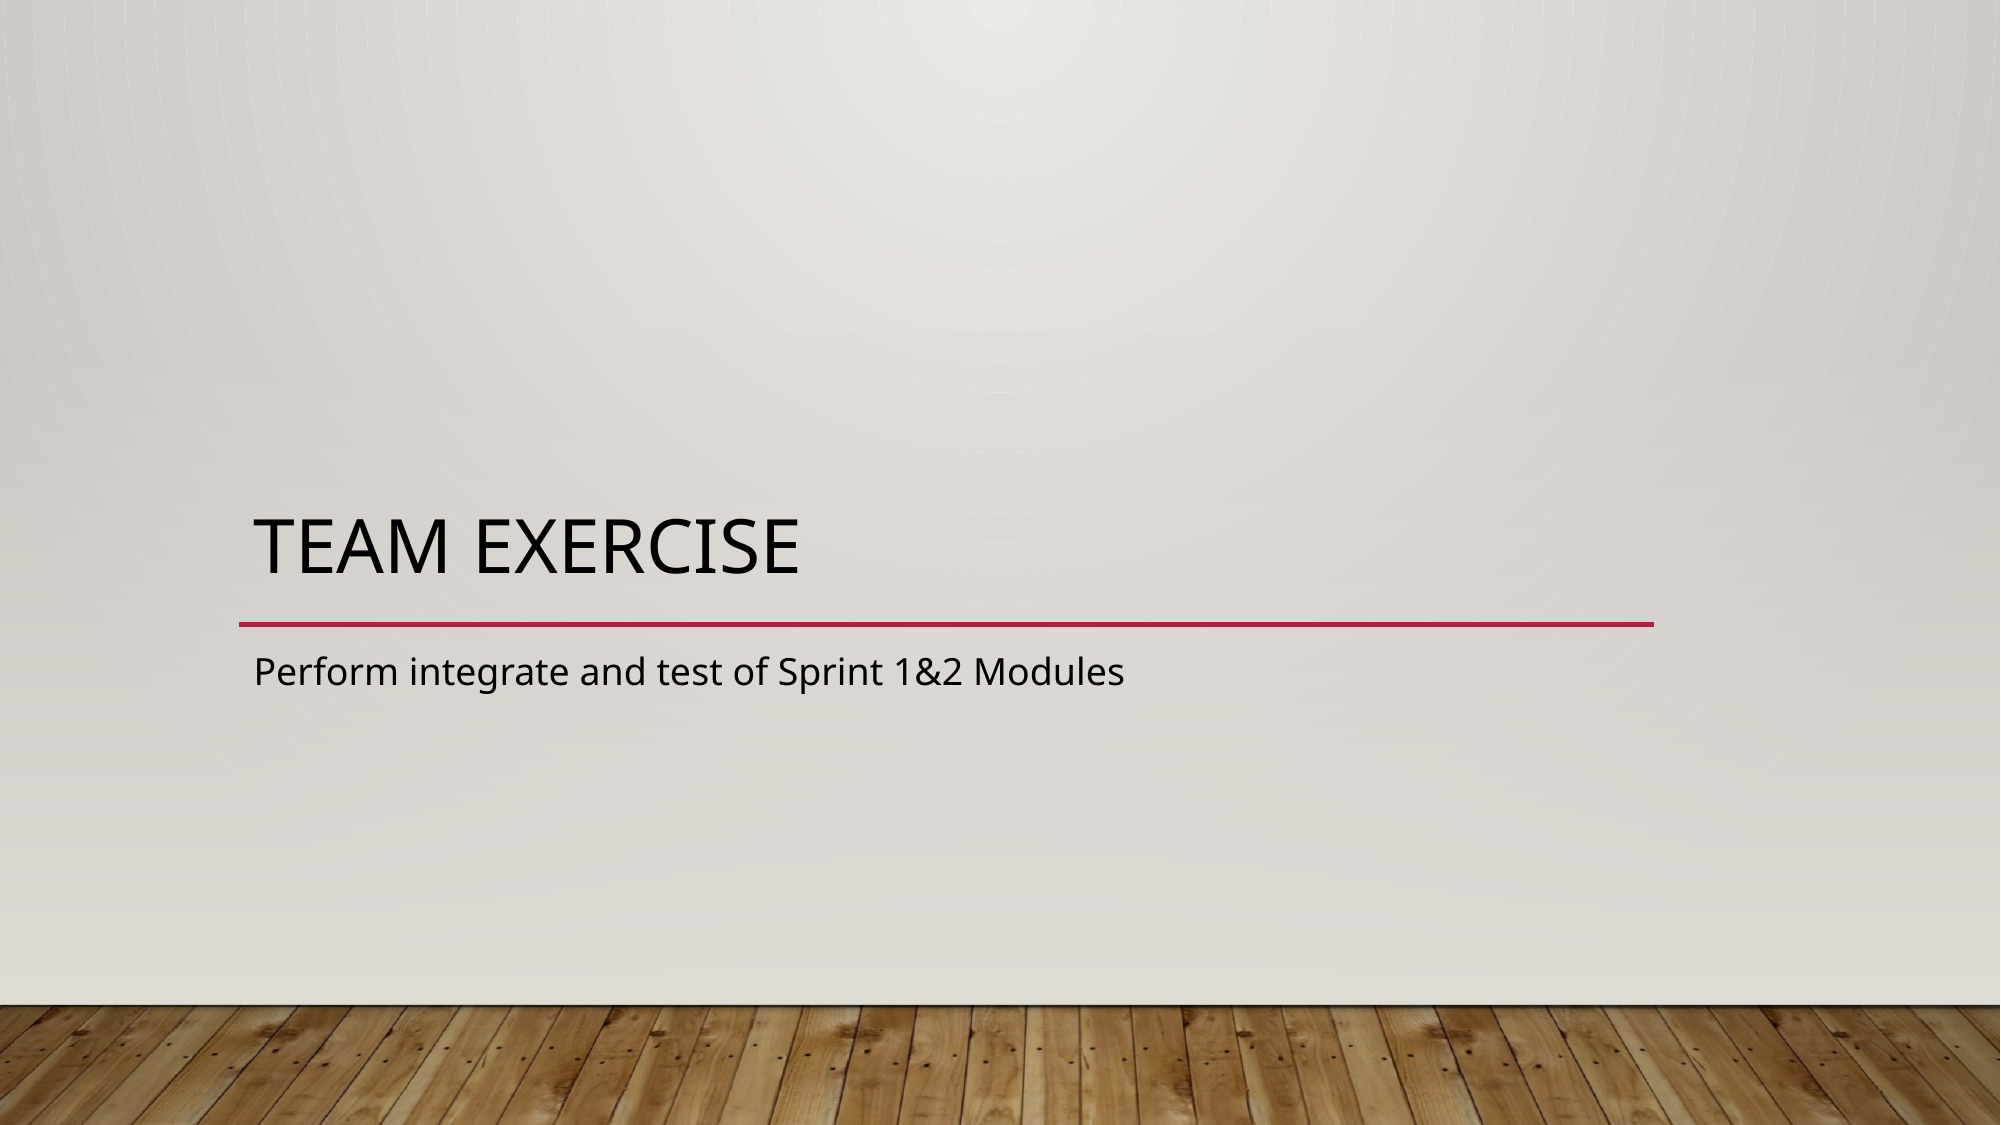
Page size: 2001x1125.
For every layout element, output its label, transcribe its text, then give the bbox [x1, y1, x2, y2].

picture [0, 1005, 2000, 1125]
list Perform integrate and test of Sprint 1&2 Modules [238, 624, 1655, 791]
title Team Exercise [238, 288, 1657, 598]
